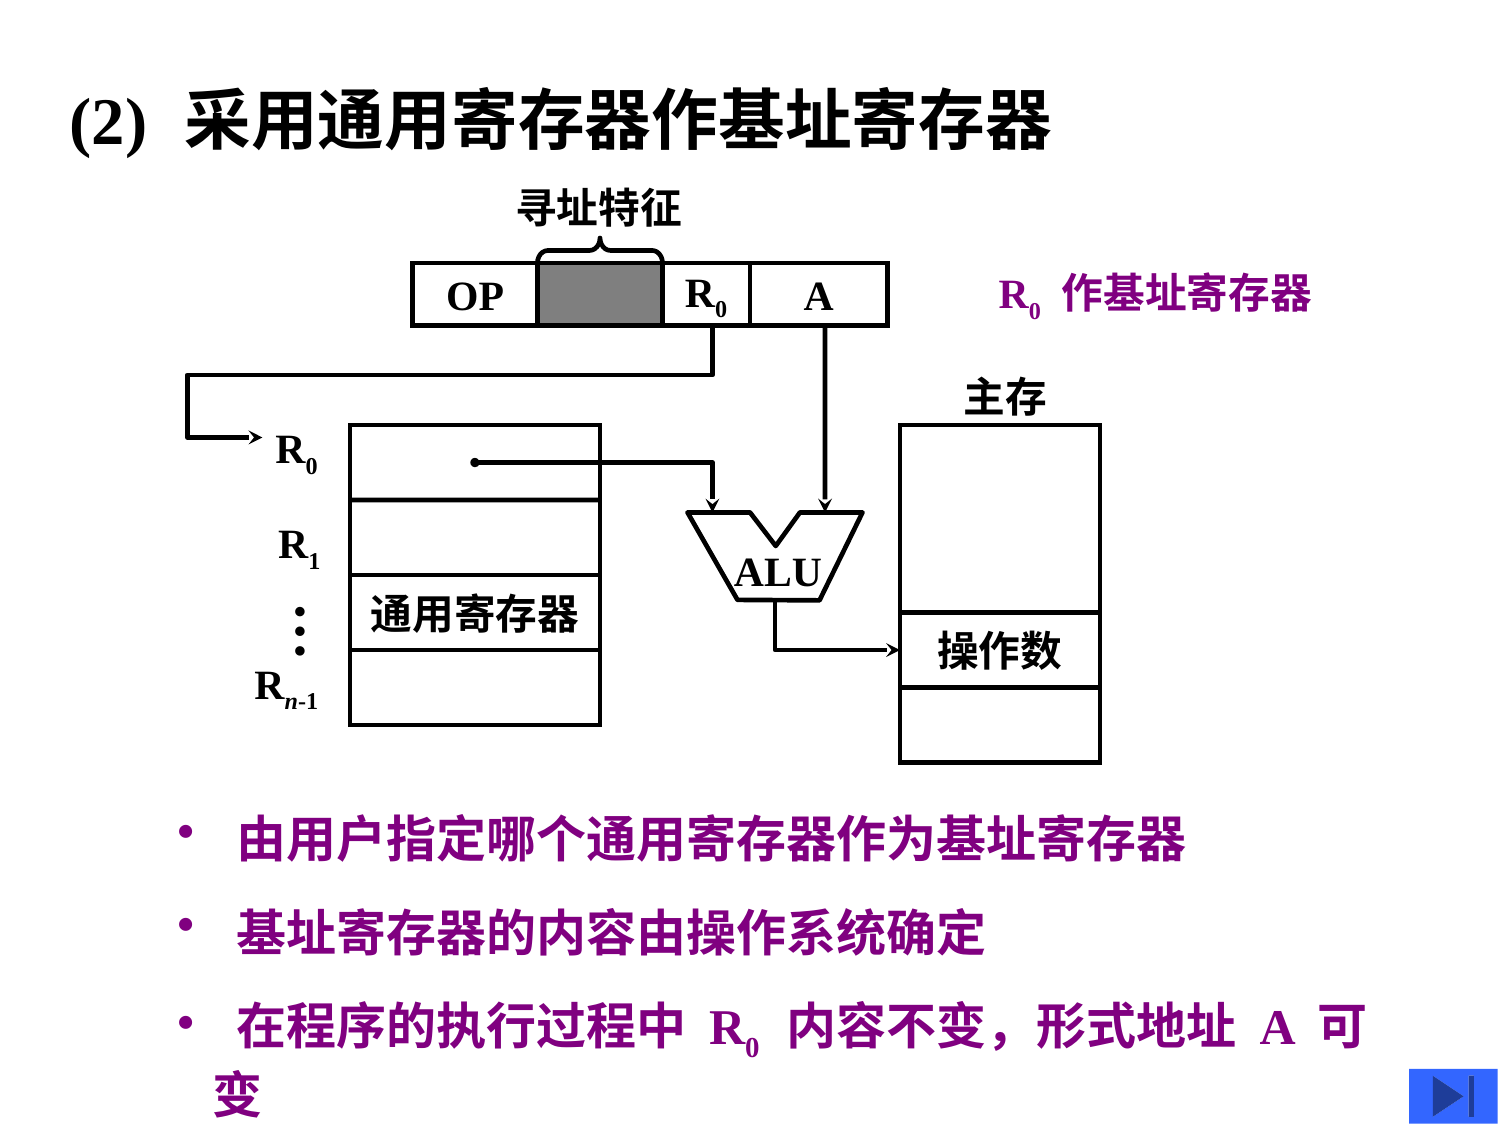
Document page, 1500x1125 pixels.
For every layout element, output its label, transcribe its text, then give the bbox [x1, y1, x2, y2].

text_box [604, 462, 719, 510]
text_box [412, 262, 888, 326]
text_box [687, 512, 863, 603]
text_box 由用户指定哪个通用寄存器作为基址寄存器 [162, 799, 1338, 875]
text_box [237, 414, 601, 726]
text_box [774, 611, 894, 657]
text_box 基址寄存器的内容由操作系统确定 [162, 893, 1113, 969]
text_box R0 作基址寄存器 [983, 259, 1327, 332]
text_box 在程序的执行过程中 R0 内容不变，形式地址 A 可变 [162, 987, 1413, 1125]
text_box [537, 240, 663, 261]
text_box (2) 采用通用寄存器作基址寄存器 [54, 62, 1067, 168]
text_box [818, 500, 832, 510]
text_box [187, 334, 713, 438]
text_box 寻址特征 [500, 174, 698, 240]
text_box [1409, 1068, 1498, 1124]
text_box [899, 362, 1101, 763]
